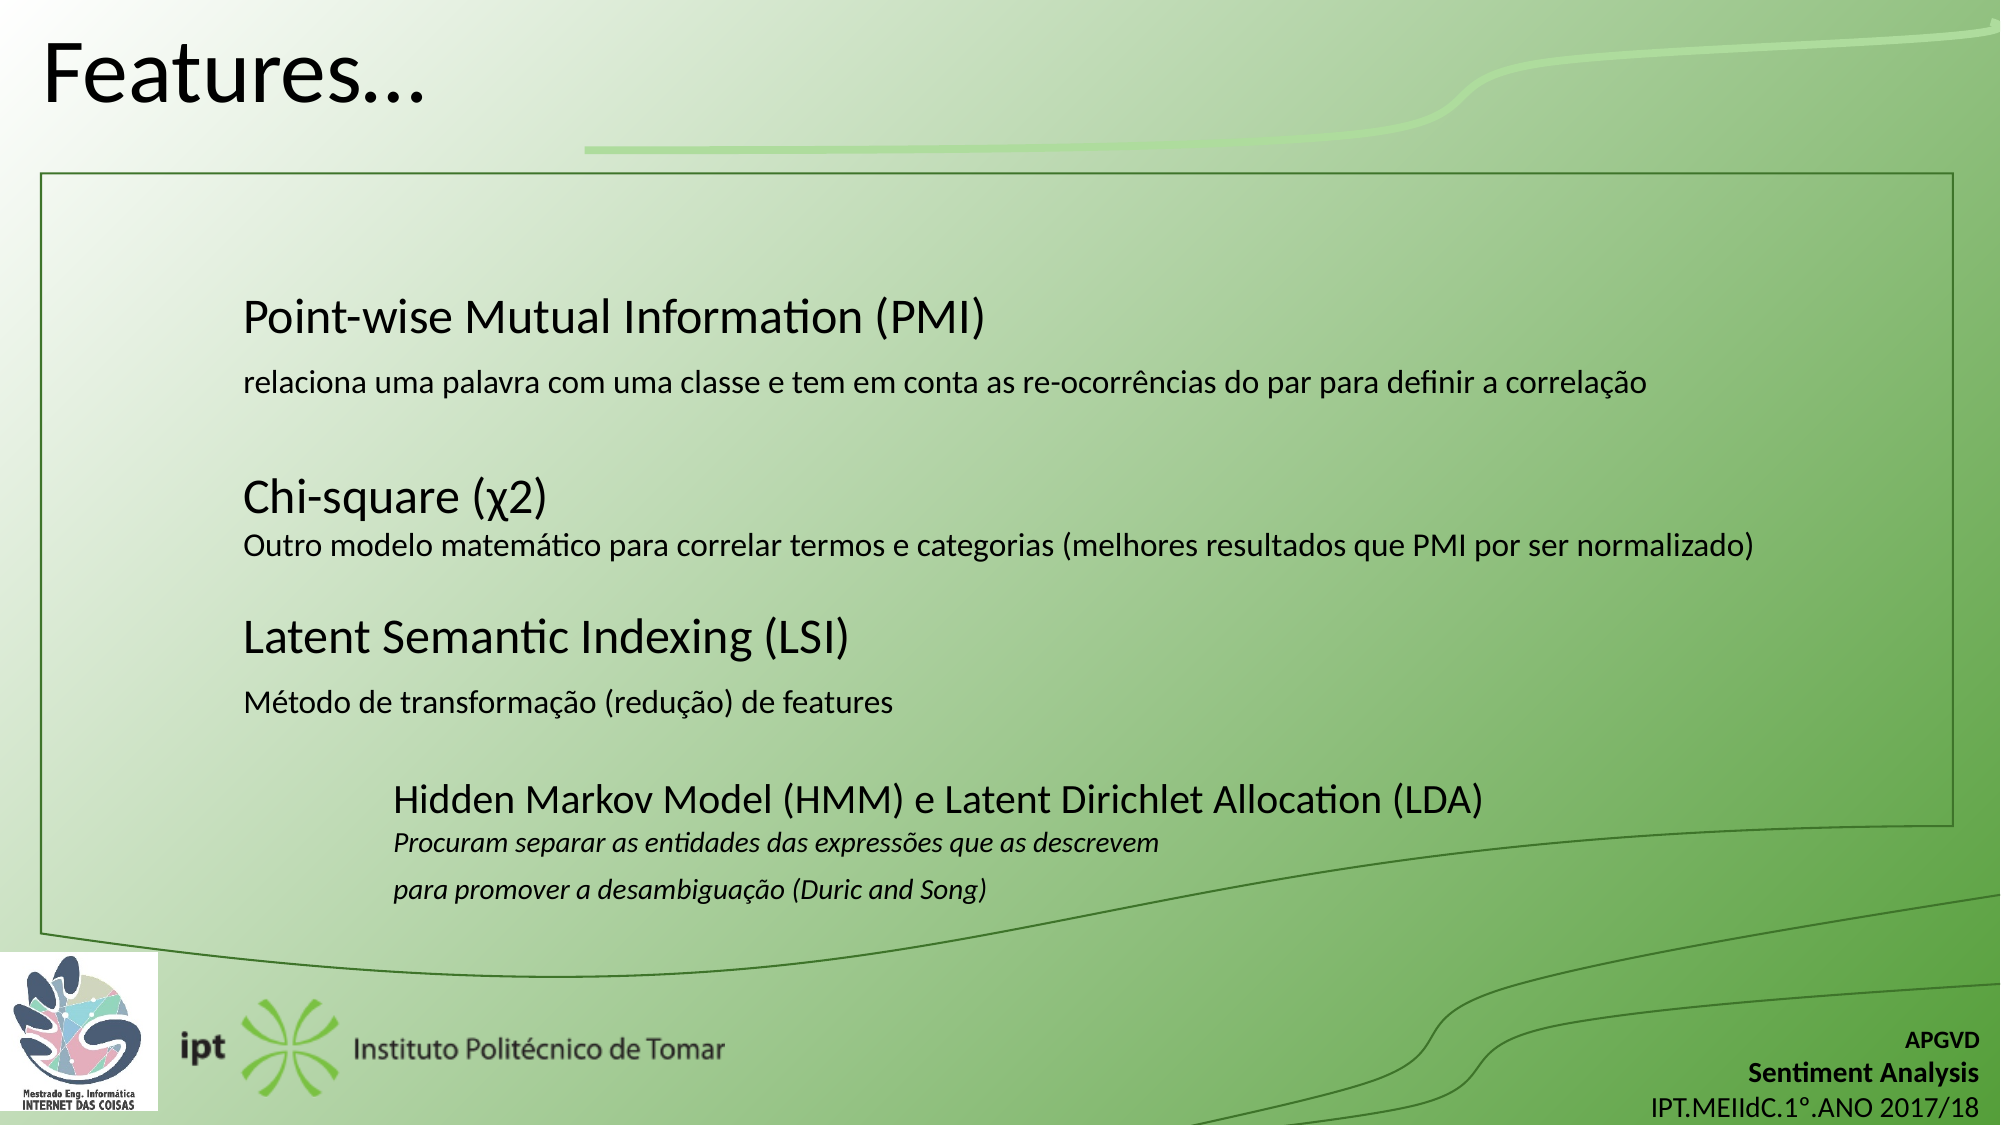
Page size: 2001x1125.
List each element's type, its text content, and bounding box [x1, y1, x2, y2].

picture [0, 952, 158, 1111]
text_box [39, 172, 1954, 978]
picture [180, 997, 725, 1099]
text_box Point-wise Mutual Information (PMI) relaciona uma palavra com uma classe e tem em conta as re-ocorrências do par para definir a correlação Chi-square (χ2) Outro modelo matemático para correlar termos e categorias (melhores resultados que PMI por ser normalizado) Latent Semantic Indexing (LSI) Método de transformação (redução) de features Hidden Markov Model (HMM) e Latent Dirichlet Allocation (LDA) Procuram separar as entidades das expressões que as descrevem para promover a desambiguação (Duric and Song) [78, 215, 1916, 916]
text_box Features… [27, 3, 442, 128]
